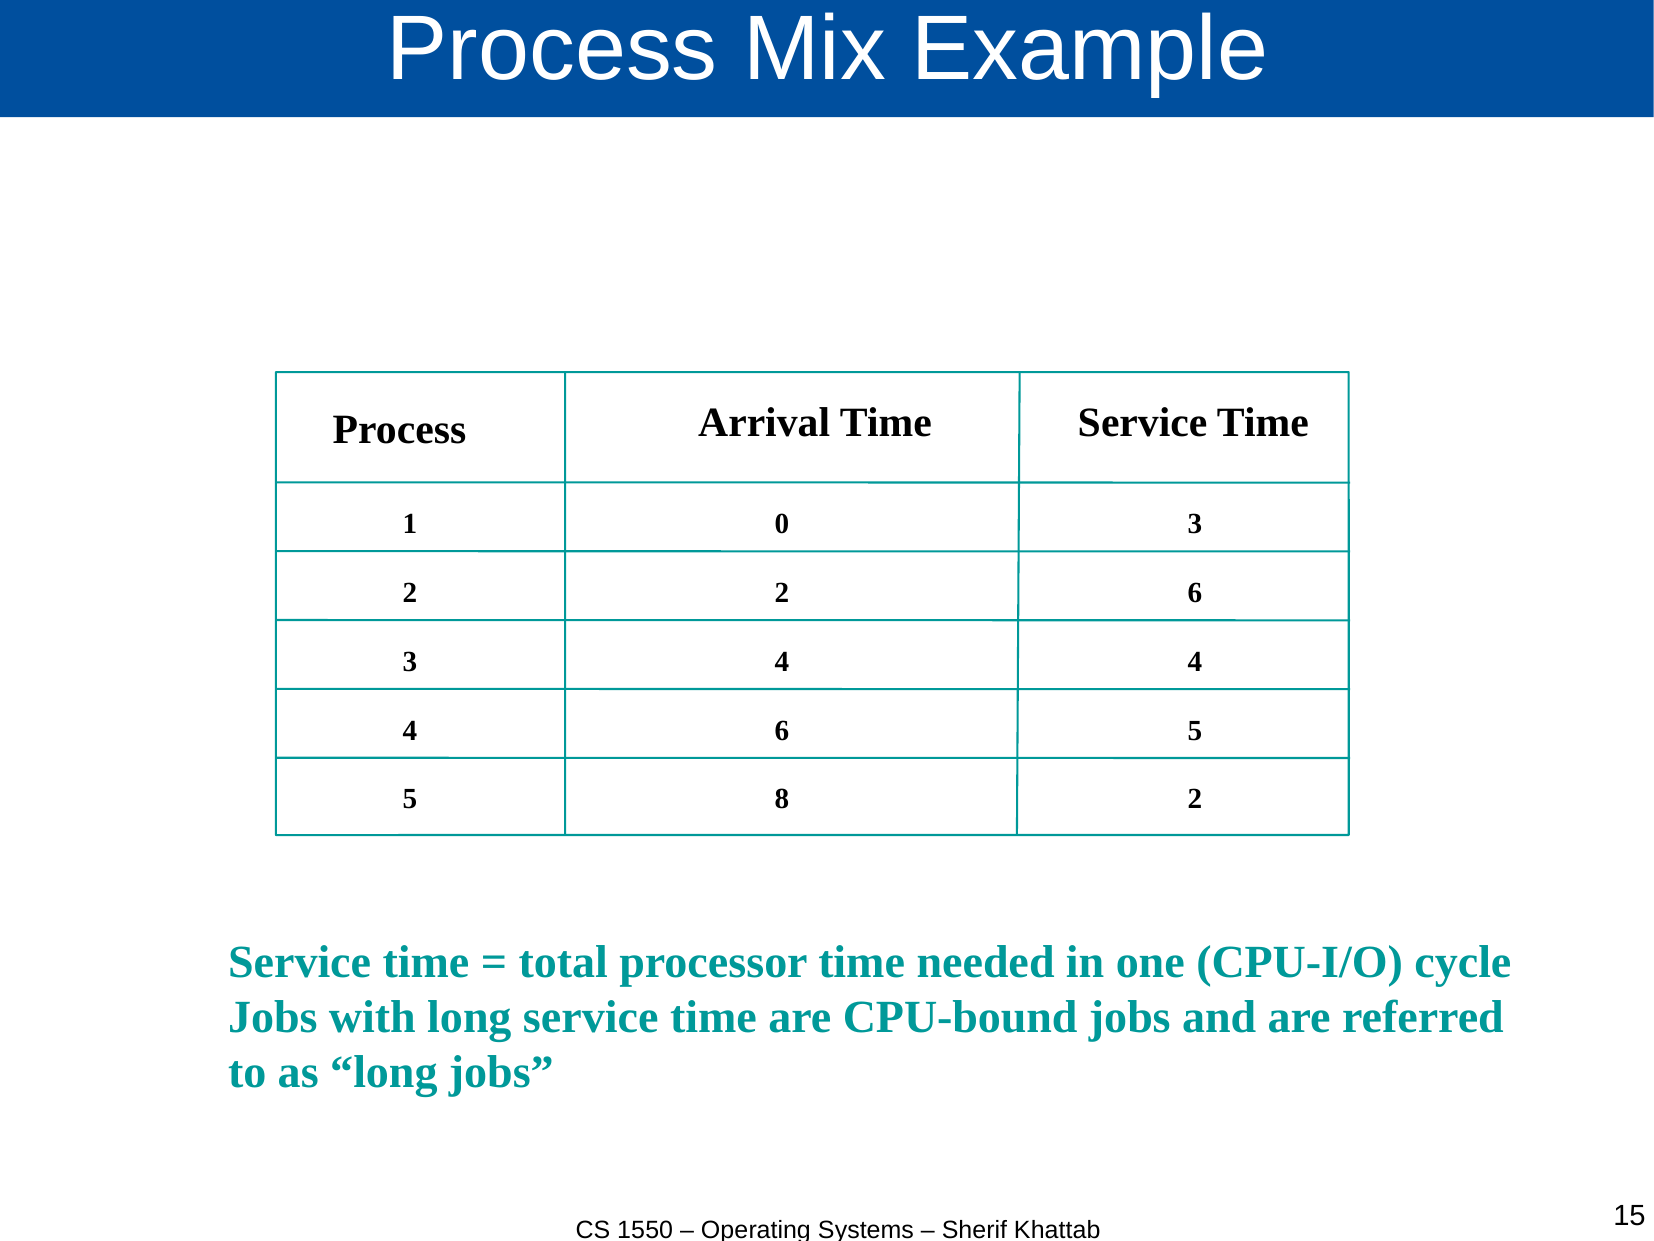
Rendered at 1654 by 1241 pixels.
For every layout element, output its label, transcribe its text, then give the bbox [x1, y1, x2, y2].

text_box Service time = total processor time needed in one (CPU-I/O) cycle Jobs with long service time are CPU-bound jobs and are referred to as “long jobs” [211, 923, 1529, 1106]
title Process Mix Example [0, 0, 1654, 118]
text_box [275, 371, 1351, 836]
footer CS 1550 – Operating Systems – Sherif Khattab [460, 1190, 1217, 1241]
slide_number 15 [1265, 1198, 1647, 1241]
